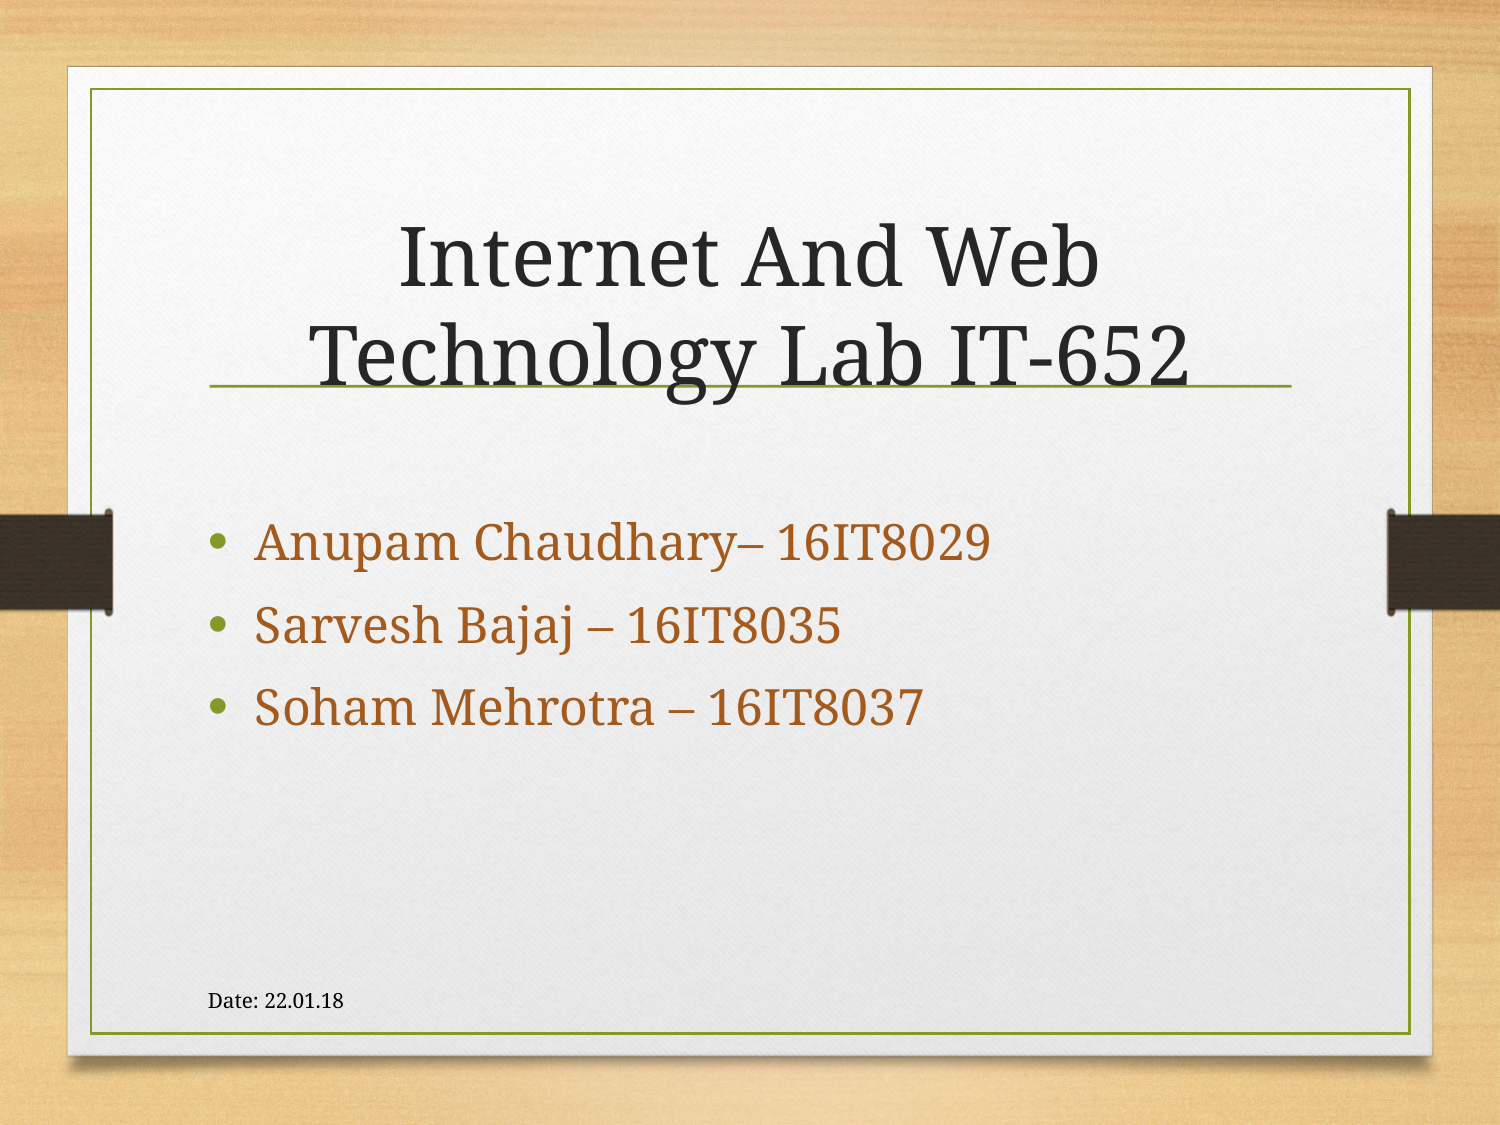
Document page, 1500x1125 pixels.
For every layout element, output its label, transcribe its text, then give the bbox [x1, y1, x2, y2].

picture [0, 0, 1500, 1125]
text_box Anupam Chaudhary– 16IT8029 Sarvesh Bajaj – 16IT8035 Soham Mehrotra – 16IT8037 [193, 503, 1243, 766]
text_box Internet And Web Technology Lab IT-652 [192, 196, 1309, 411]
text_box Date: 22.01.18 [193, 977, 1031, 1024]
